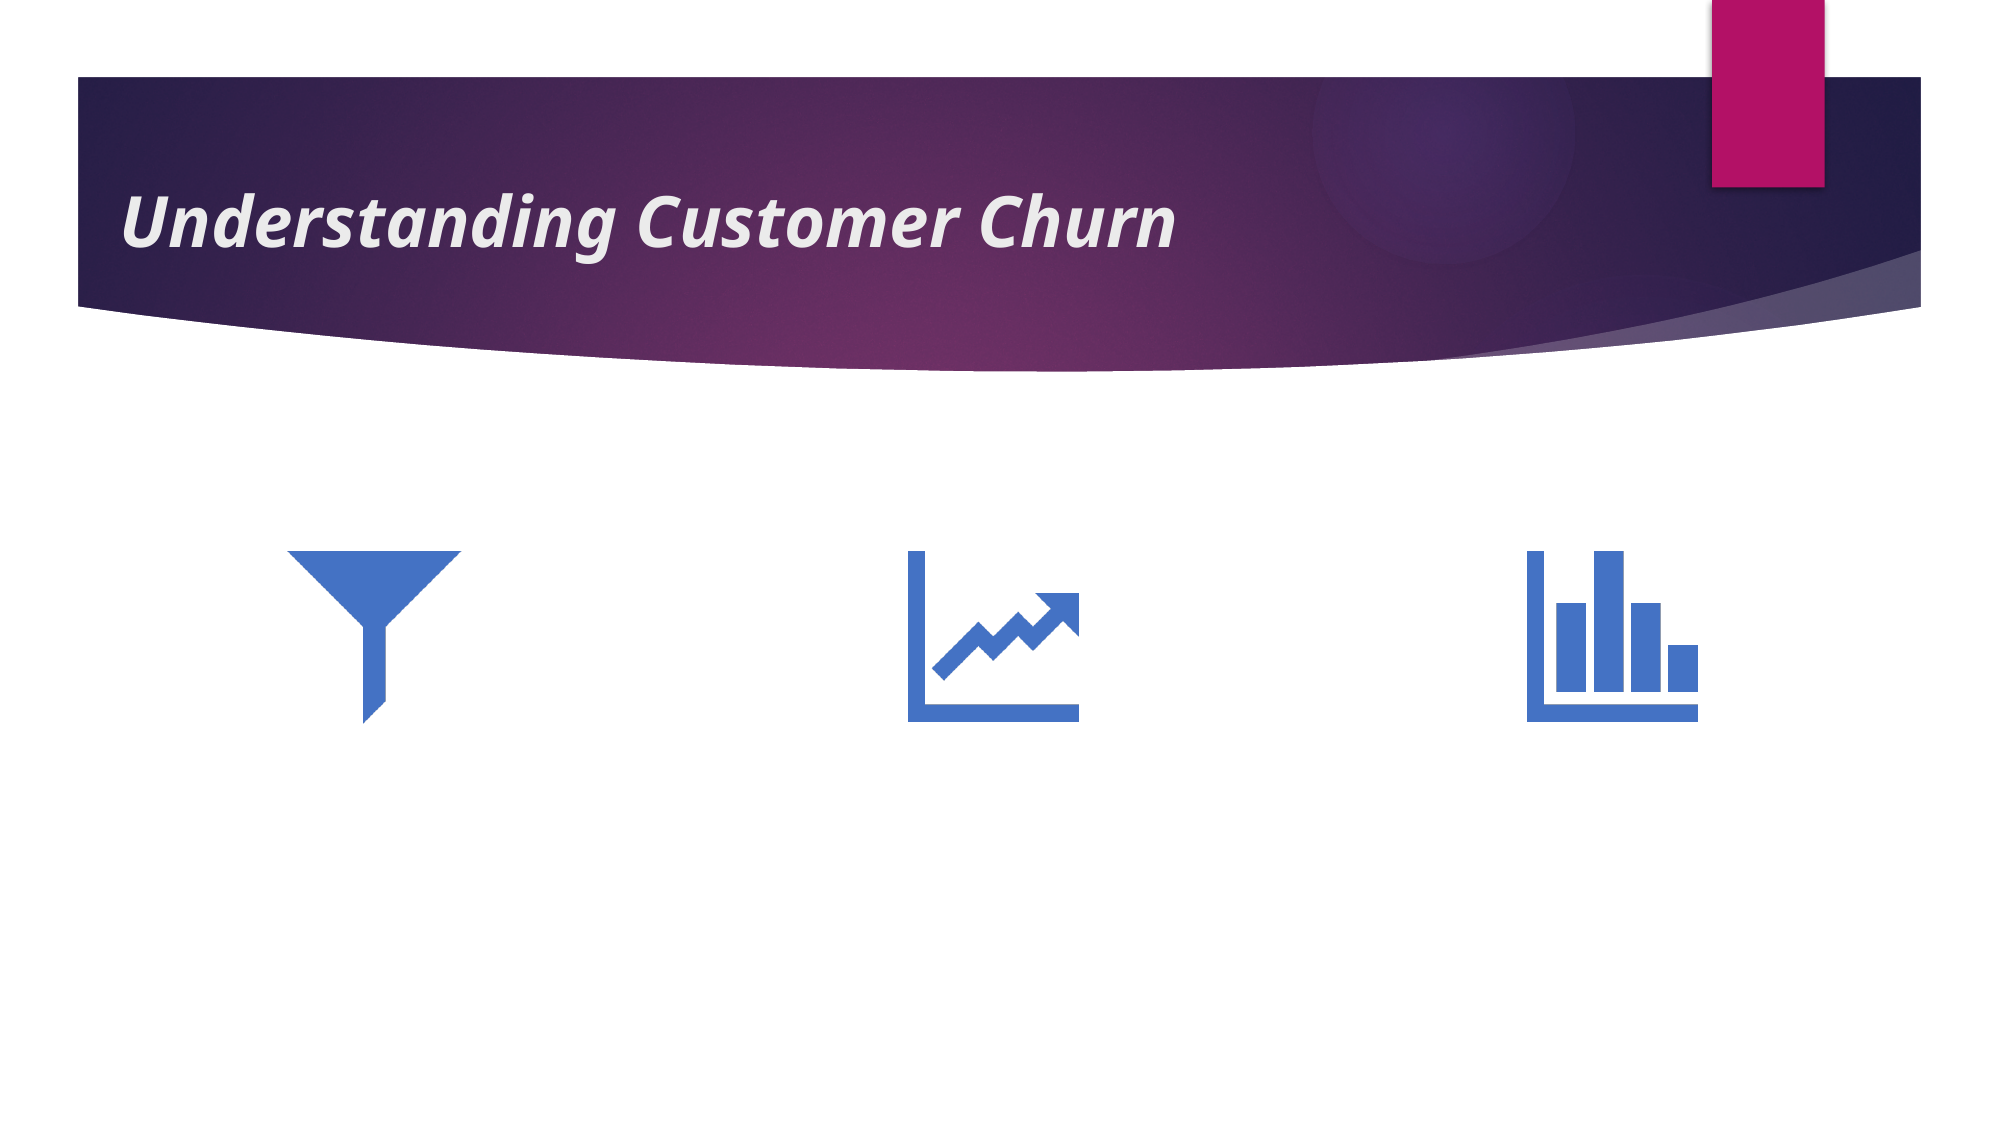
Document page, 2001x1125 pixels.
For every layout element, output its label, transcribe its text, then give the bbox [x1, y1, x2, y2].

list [104, 417, 1882, 1035]
title Understanding Customer Churn [104, 103, 1549, 336]
